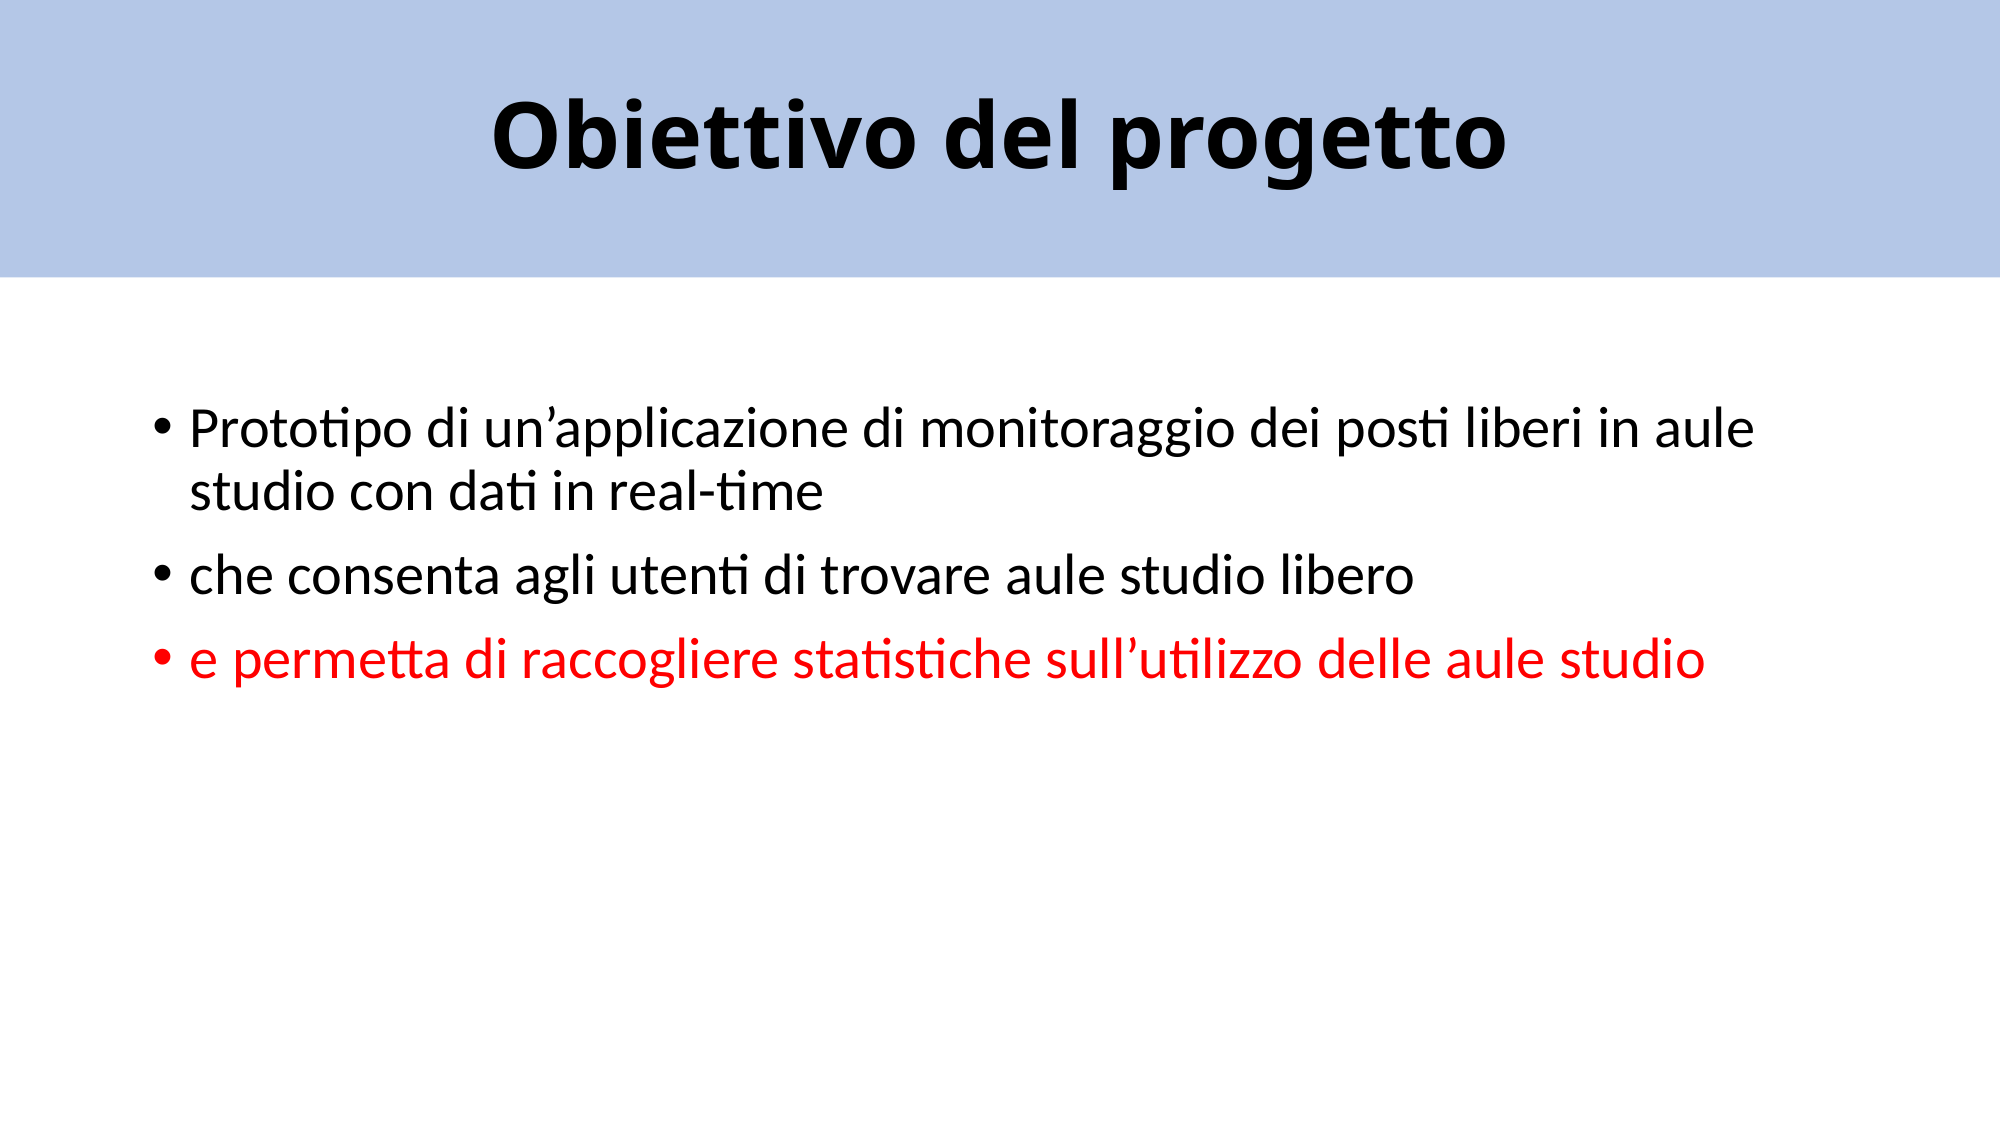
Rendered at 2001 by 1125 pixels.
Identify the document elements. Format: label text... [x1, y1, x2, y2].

list Prototipo di un’applicazione di monitoraggio dei posti liberi in aule studio con dati in real-time che consenta agli utenti di trovare aule studio libero e permetta di raccogliere statistiche sull’utilizzo delle aule studio [137, 389, 1863, 793]
title Obiettivo del progetto [0, 0, 2000, 278]
